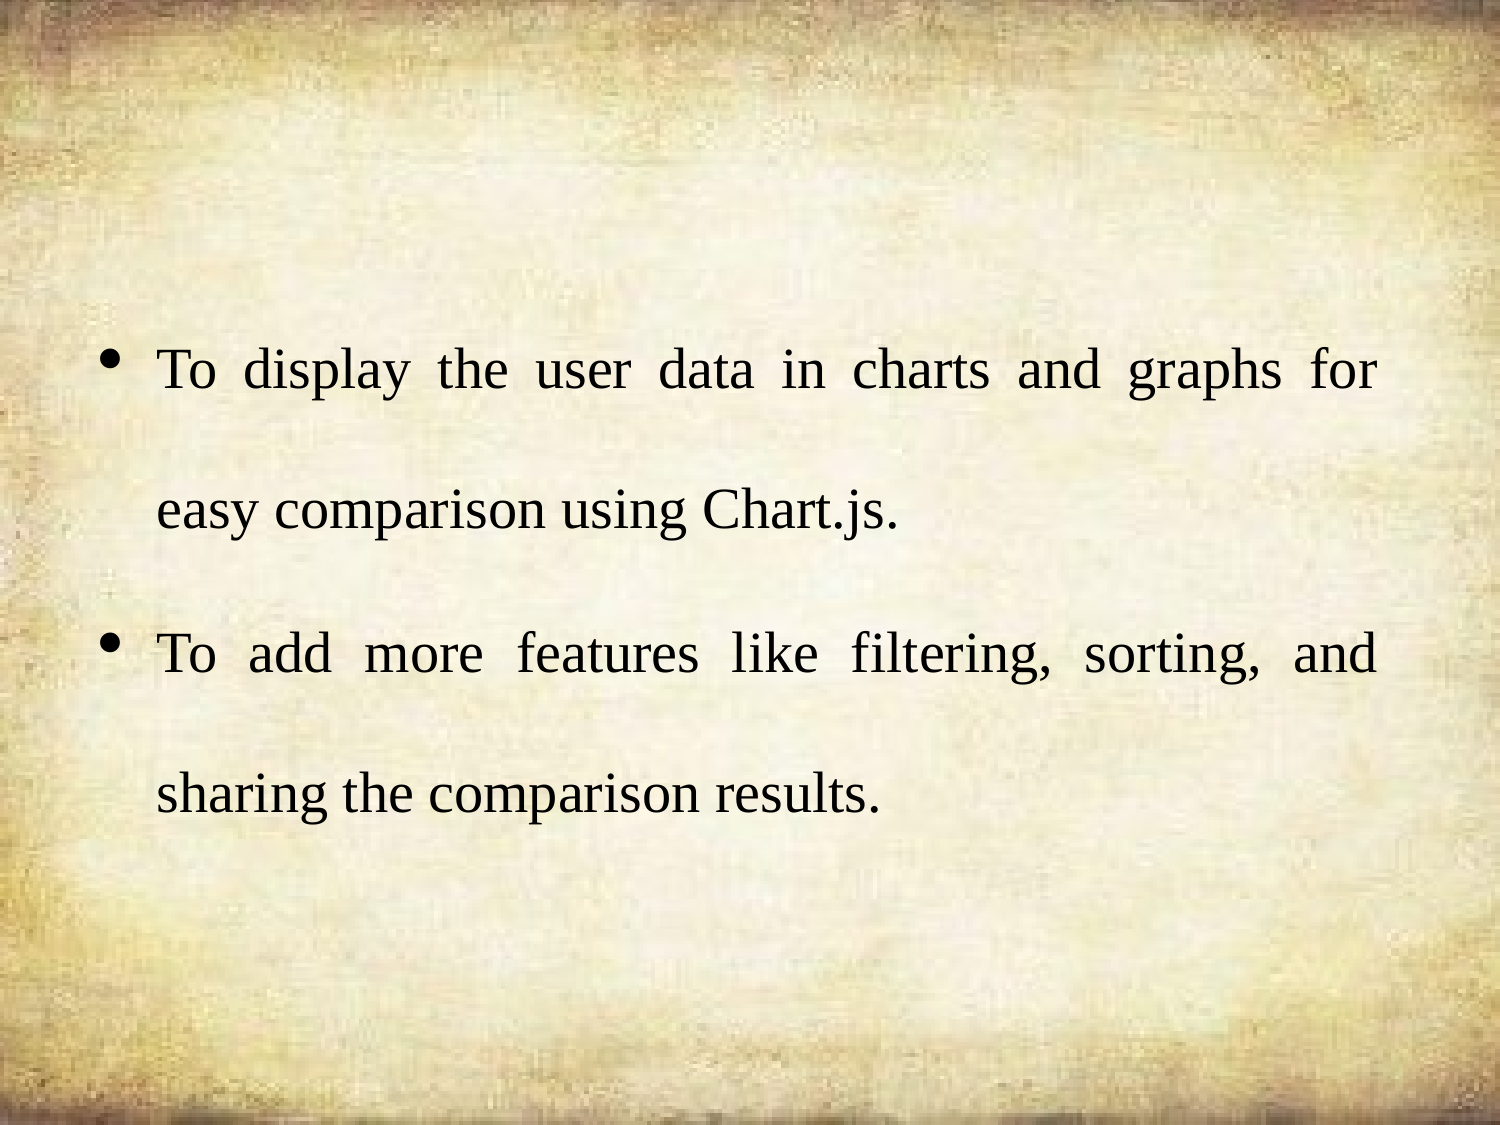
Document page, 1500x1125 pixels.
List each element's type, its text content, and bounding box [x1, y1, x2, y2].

list To display the user data in charts and graphs for easy comparison using Chart.js. To add more features like filtering, sorting, and sharing the comparison results. [100, 260, 1400, 920]
picture [0, 0, 1500, 1125]
